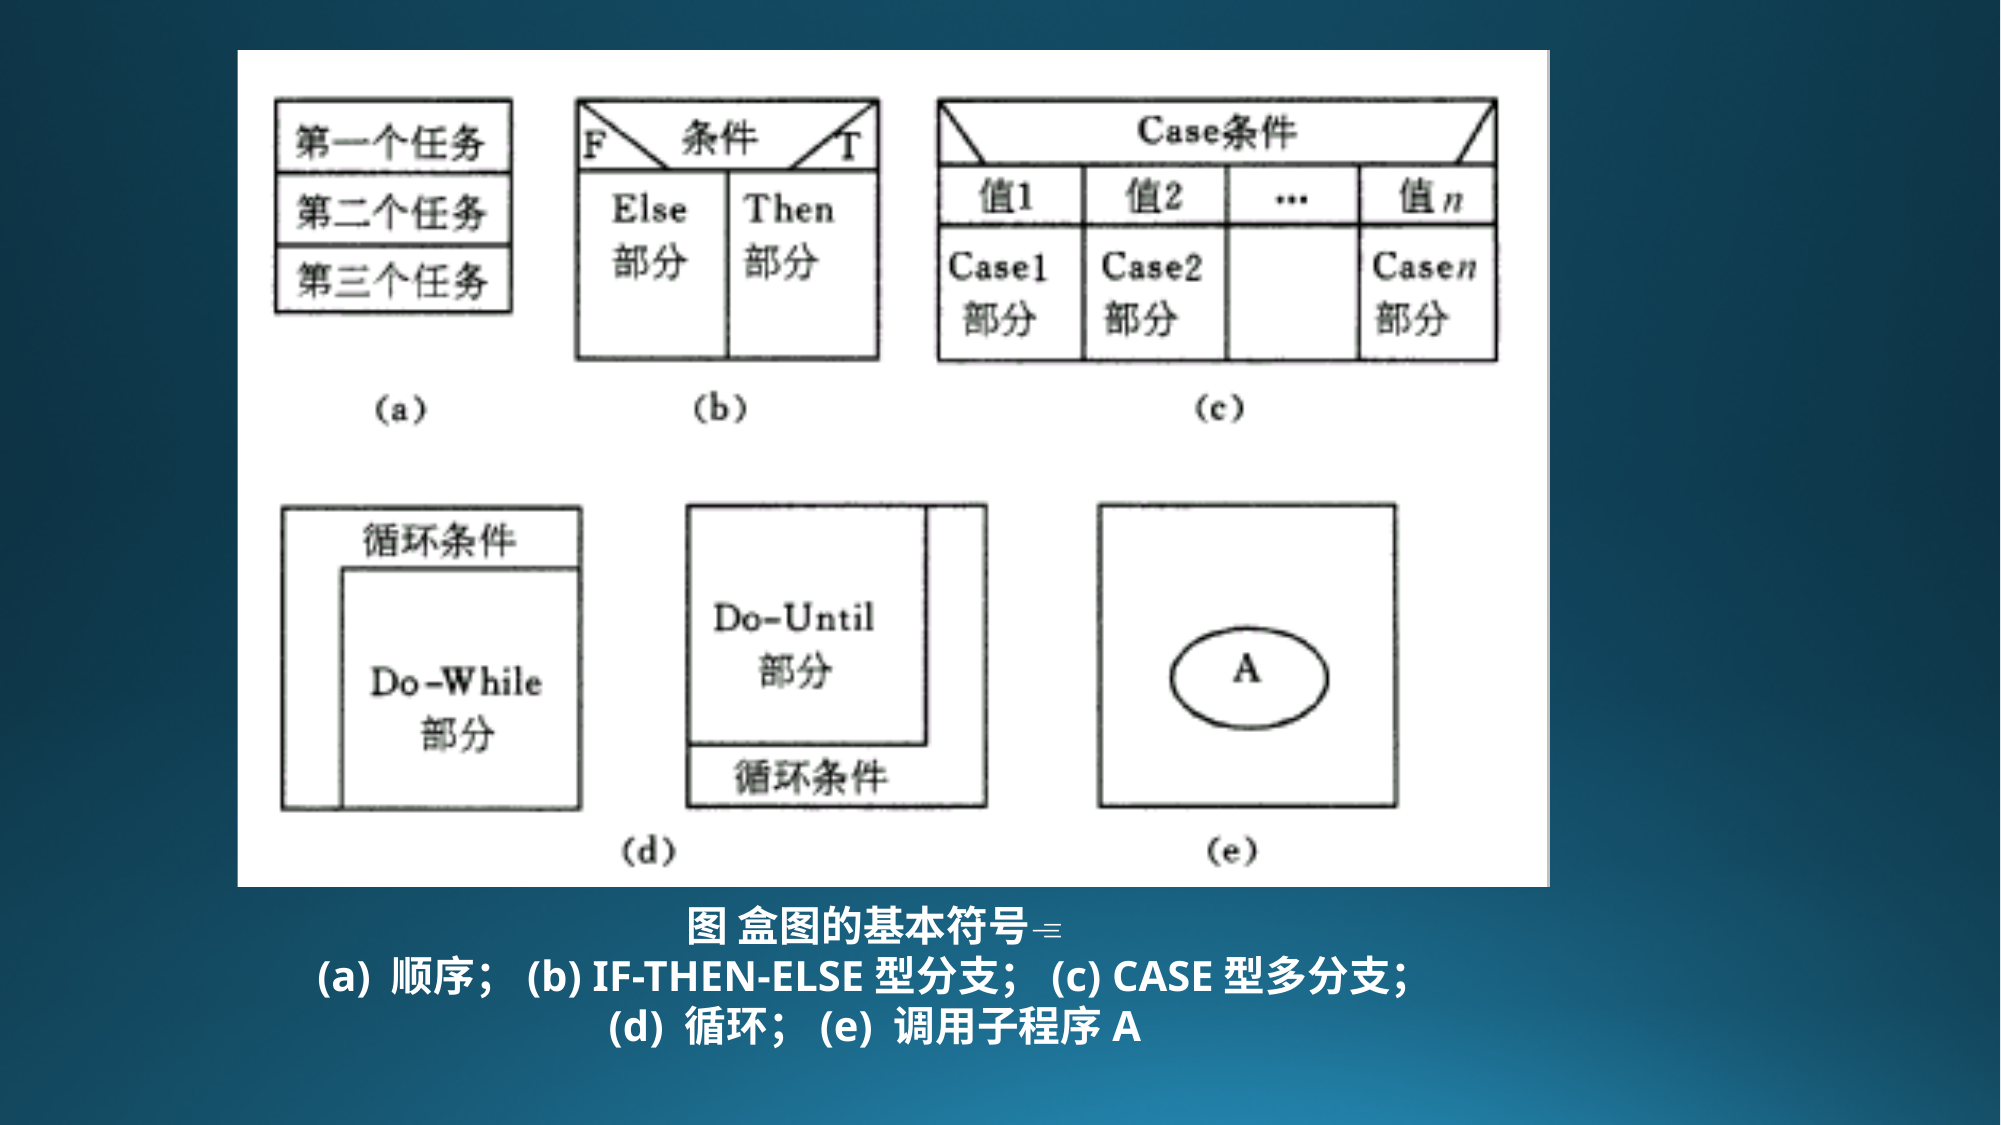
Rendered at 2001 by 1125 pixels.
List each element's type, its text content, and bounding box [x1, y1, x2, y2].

picture [0, 0, 2001, 1125]
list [237, 49, 1550, 887]
text_box 图 盒图的基本符号 (a) 顺序；(b) IF-THEN-ELSE型分支；(c) CASE型多分支； (d) 循环；(e) 调用子程序A [287, 892, 1463, 1058]
